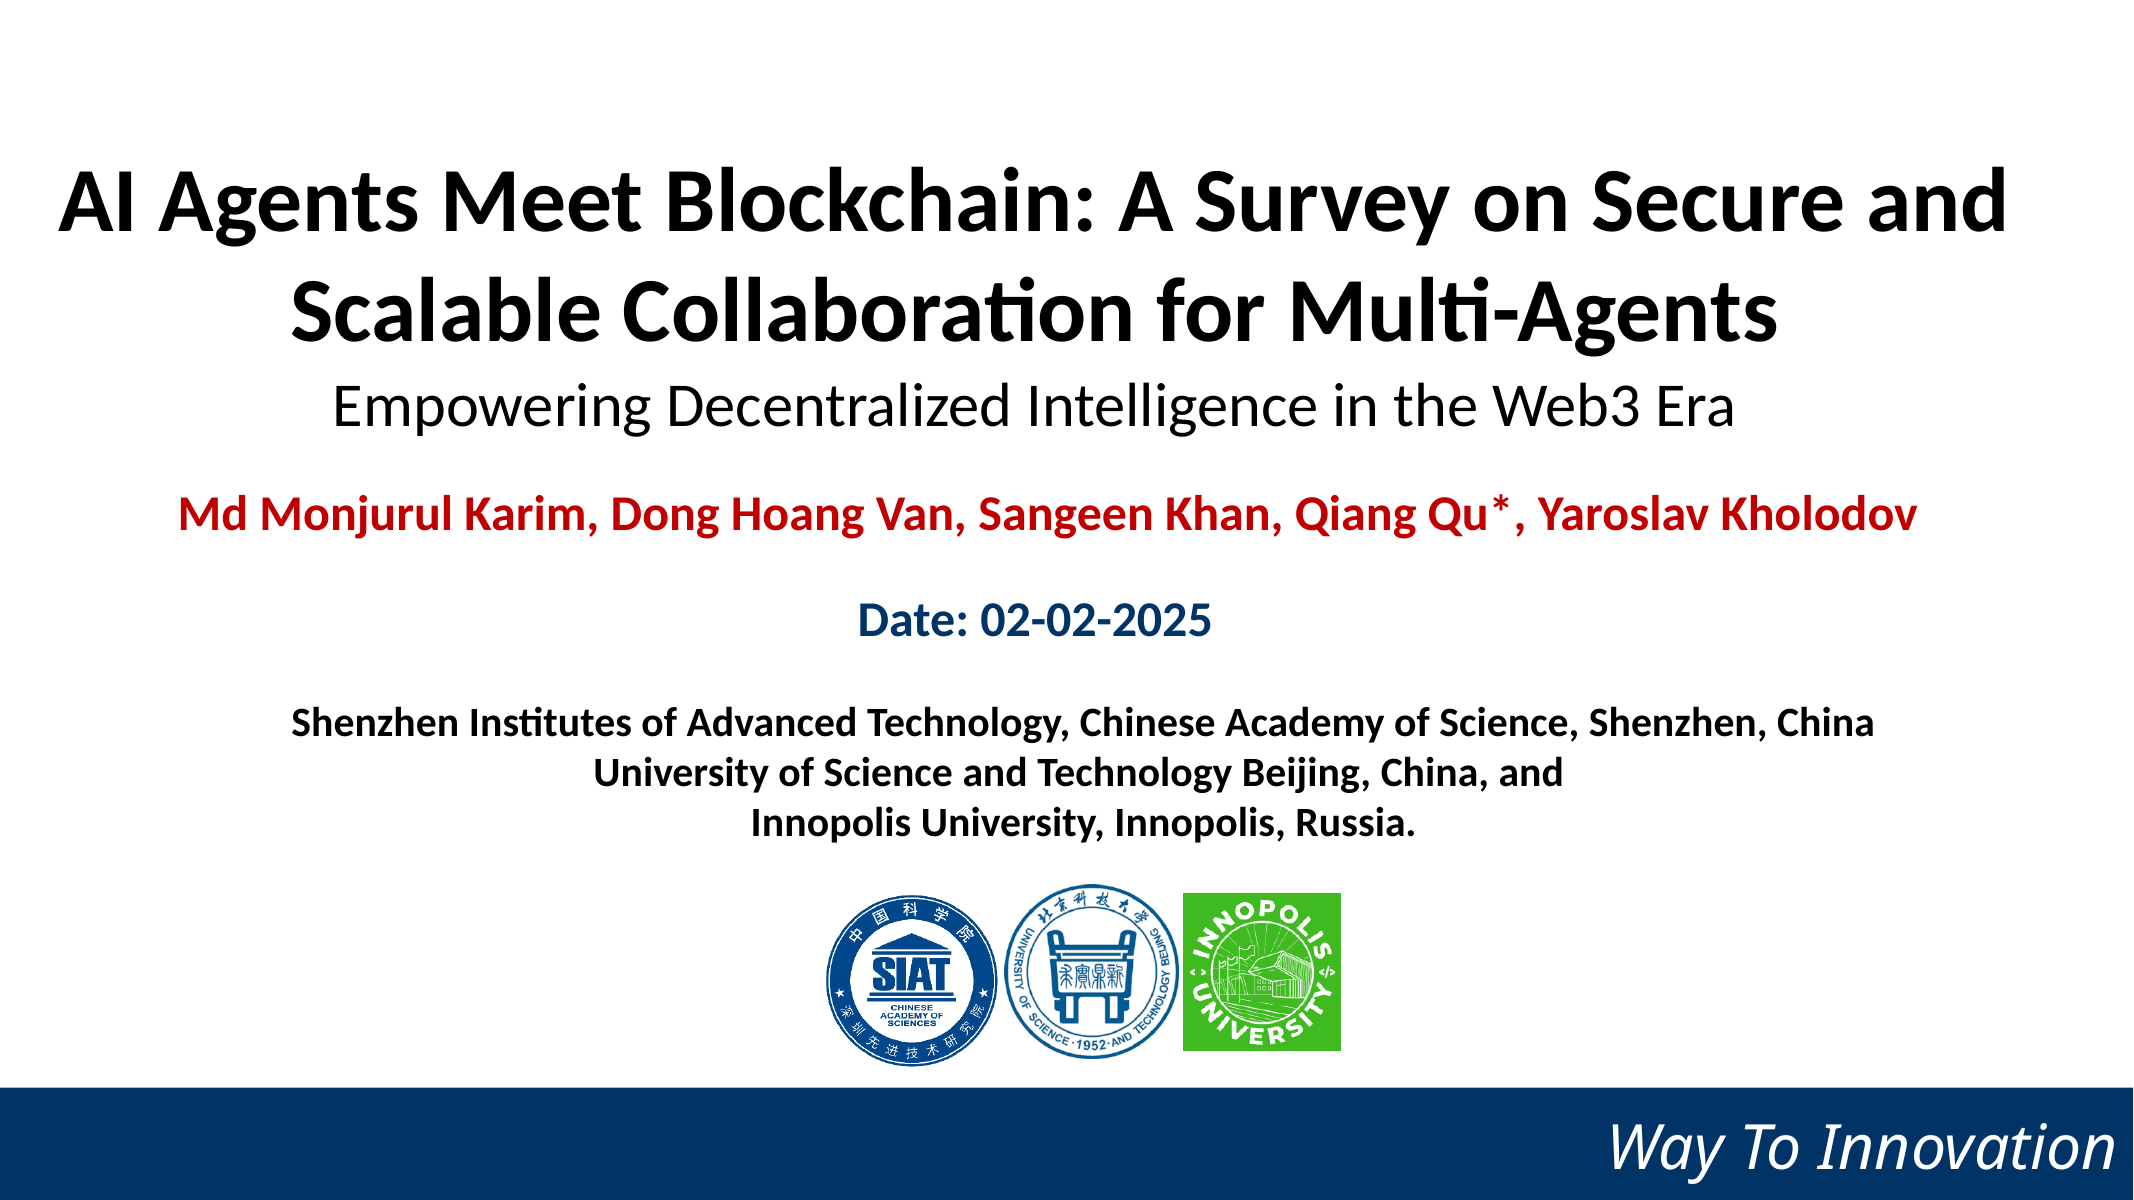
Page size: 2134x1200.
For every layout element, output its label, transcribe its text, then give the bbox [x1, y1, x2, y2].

text_box Empowering Decentralized Intelligence in the Web3 Era [41, 357, 2030, 447]
text_box Shenzhen Institutes of Advanced Technology, Chinese Academy of Science, Shenzhen, China University of Science and Technology Beijing, China, and Innopolis University, Innopolis, Russia. [190, 687, 1978, 853]
picture [824, 893, 999, 1068]
picture [1183, 893, 1341, 1051]
picture [1004, 884, 1179, 1059]
text_box Md Monjurul Karim, Dong Hoang Van, Sangeen Khan, Qiang Qu*, Yaroslav Kholodov [141, 473, 1955, 548]
text_box AI Agents Meet Blockchain: A Survey on Secure and Scalable Collaboration for Multi-Agents [41, 132, 2030, 357]
text_box Date: 02-02-2025 [711, 579, 1359, 654]
